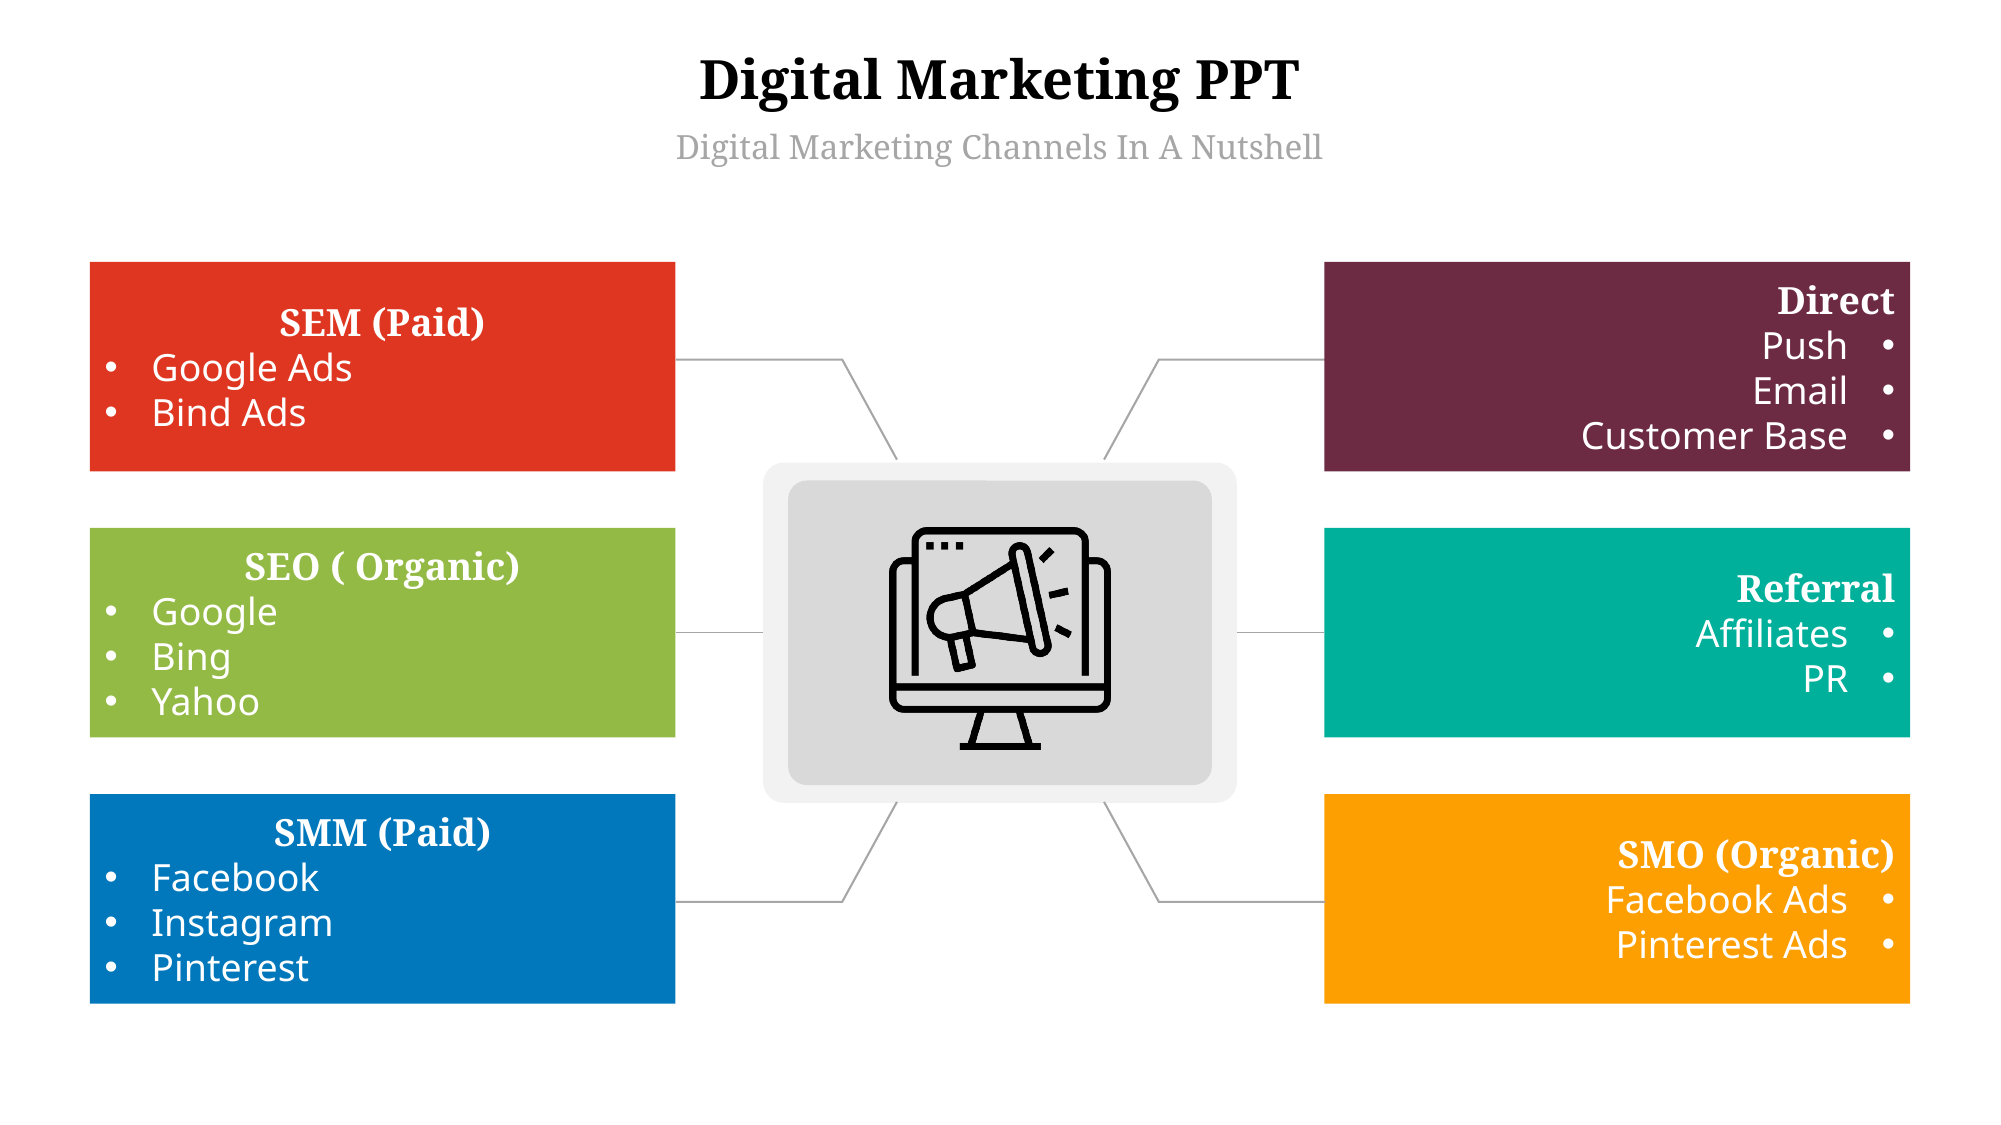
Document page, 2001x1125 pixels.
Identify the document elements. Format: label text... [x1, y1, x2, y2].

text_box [89, 261, 1911, 1004]
text_box Digital Marketing Channels In A Nutshell [0, 118, 2000, 174]
text_box Digital Marketing PPT [0, 38, 2000, 118]
